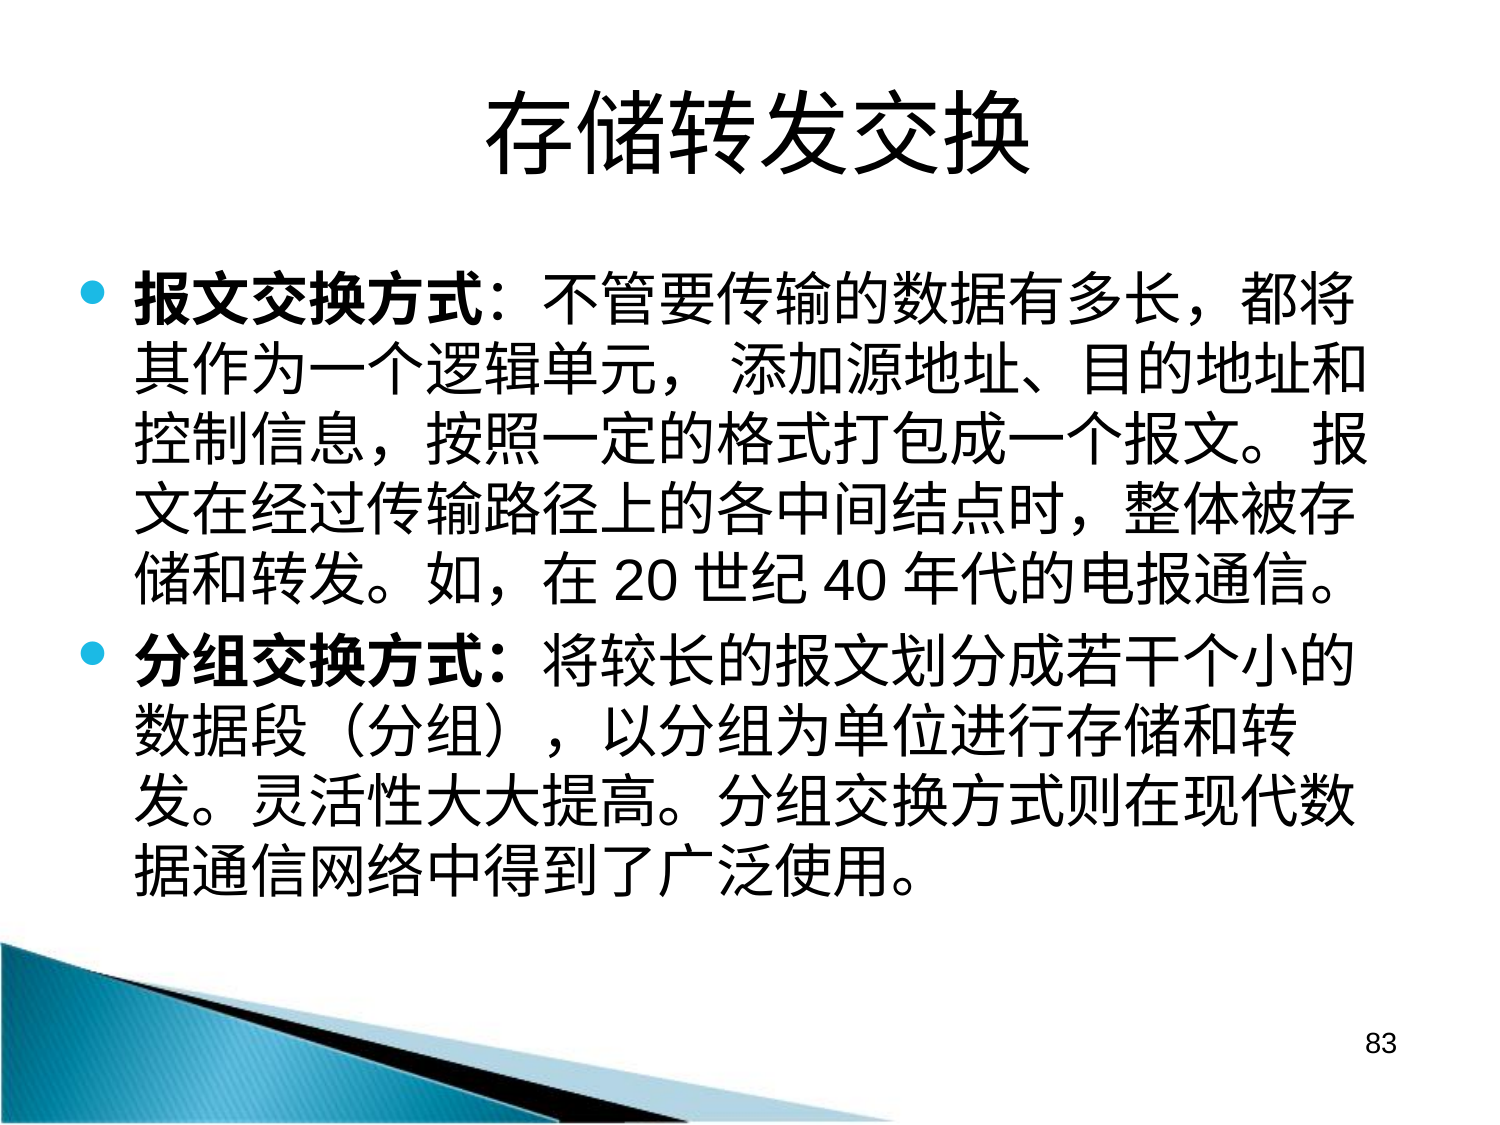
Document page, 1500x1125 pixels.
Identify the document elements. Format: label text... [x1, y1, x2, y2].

title 存储转发交换 [62, 37, 1413, 226]
slide_number 83 [1062, 1016, 1413, 1096]
list 报文交换方式：不管要传输的数据有多长，都将其作为一个逻辑单元， 添加源地址、目的地址和控制信息，按照一定的格式打包成一个报文。 报文在经过传输路径上的各中间结点时，整体被存储和转发。如，在20世纪40年代的电报通信。 分组交换方式：将较长的报文划分成若干个小的数据段（分组），以分组为单位进行存储和转发。灵活性大大提高。分组交换方式则在现代数据通信网络中得到了广泛使用。 [62, 254, 1413, 998]
picture [0, 823, 914, 1125]
